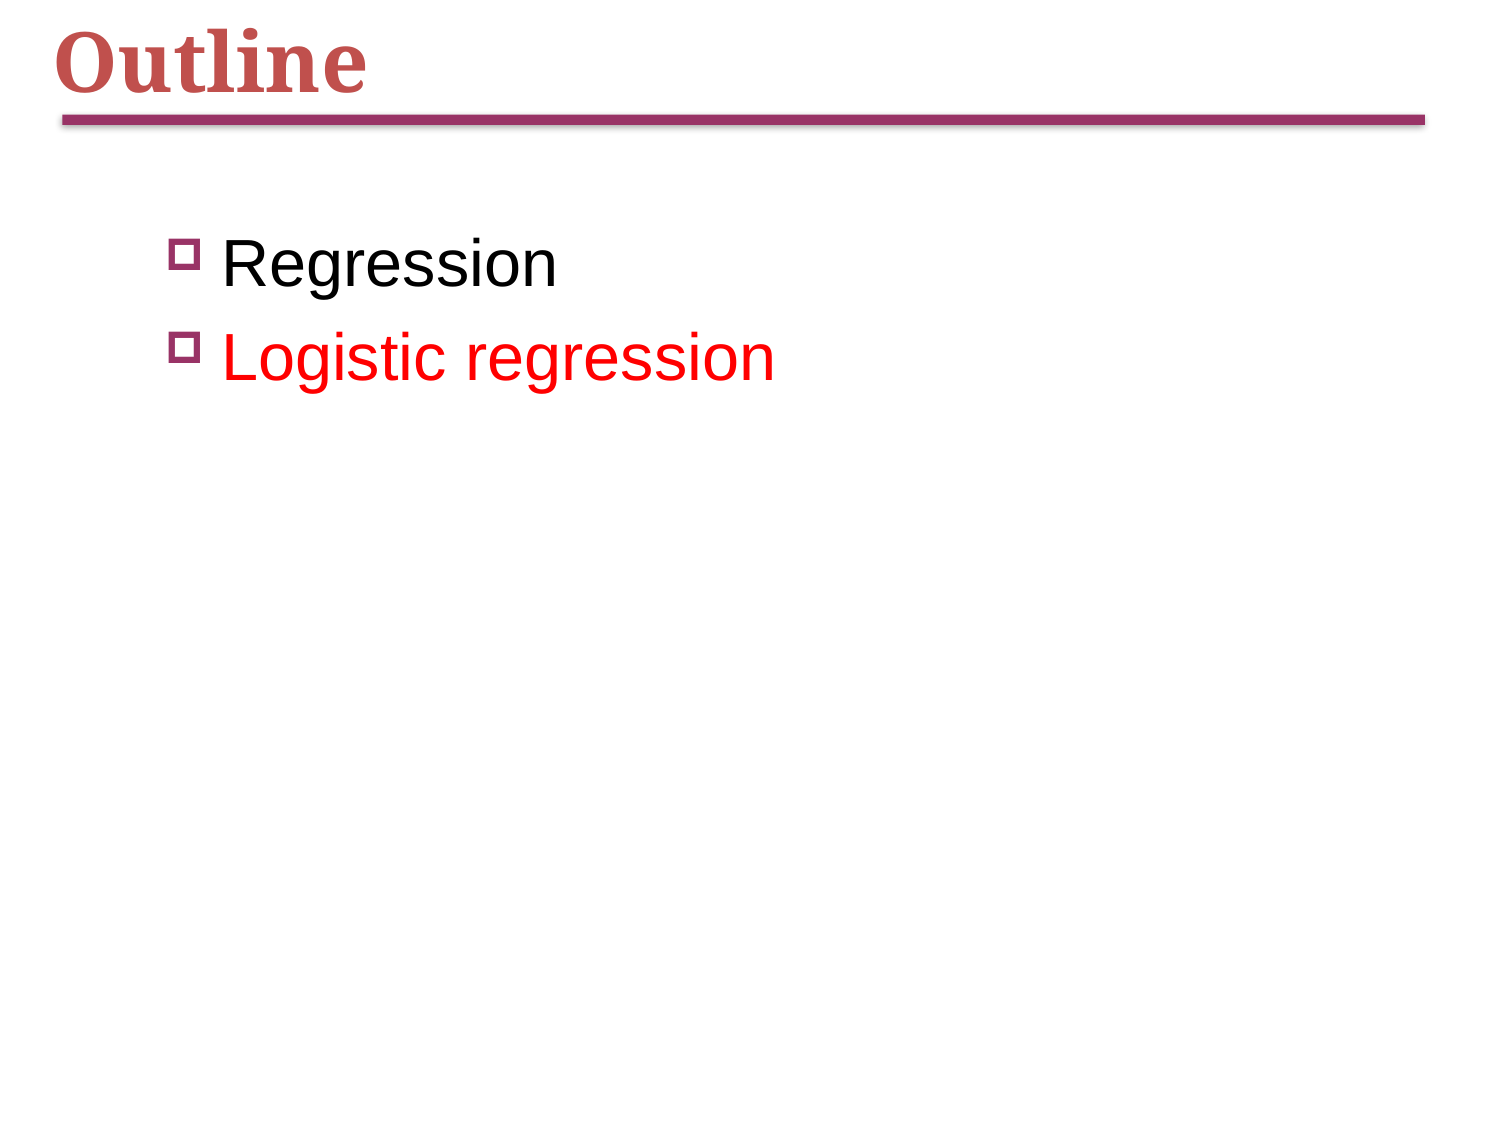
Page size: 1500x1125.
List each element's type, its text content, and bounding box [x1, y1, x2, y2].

title Outline [37, 1, 1219, 162]
list Regression Logistic regression [150, 212, 1425, 695]
